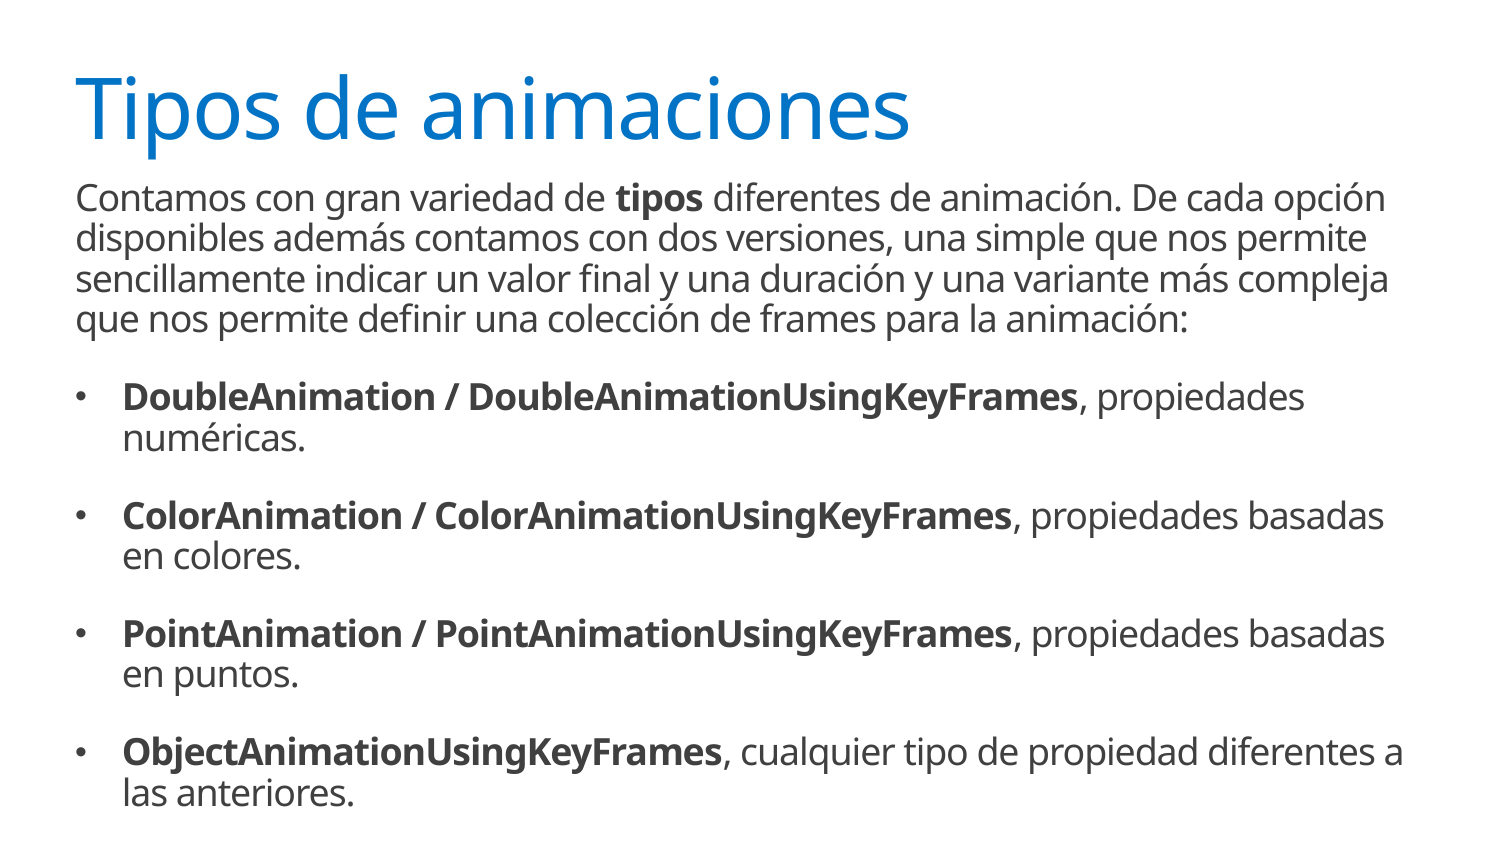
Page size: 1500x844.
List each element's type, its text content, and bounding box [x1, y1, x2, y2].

title Tipos de animaciones [75, 65, 1425, 126]
list Contamos con gran variedad de tipos diferentes de animación. De cada opción disponibles además contamos con dos versiones, una simple que nos permite sencillamente indicar un valor final y una duración y una variante más compleja que nos permite definir una colección de frames para la animación: DoubleAnimation / DoubleAnimationUsingKeyFrames, propiedades numéricas. ColorAnimation / ColorAnimationUsingKeyFrames, propiedades basadas en colores. PointAnimation / PointAnimationUsingKeyFrames, propiedades basadas en puntos. ObjectAnimationUsingKeyFrames, cualquier tipo de propiedad diferentes a las anteriores. [75, 178, 1407, 819]
